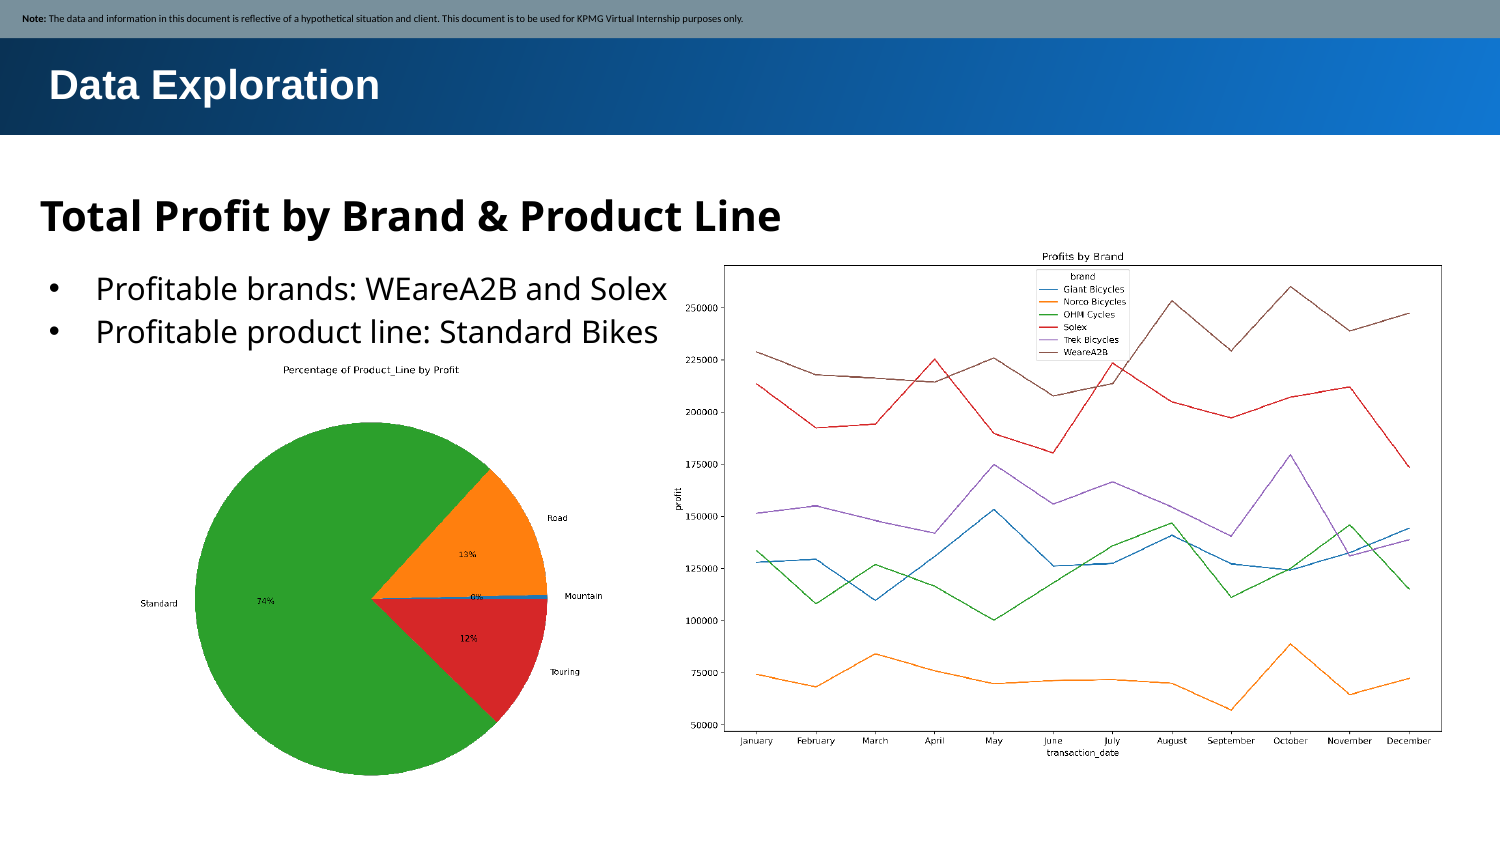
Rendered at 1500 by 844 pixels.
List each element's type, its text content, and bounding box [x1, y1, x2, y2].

picture [71, 191, 1500, 844]
text_box Profitable brands: WEareA2B and Solex Profitable product line: Standard Bikes [33, 248, 602, 365]
text_box Note: The data and information in this document is reflective of a hypothetical situation and client. This document is to be used for KPMG Virtual Internship purposes only. [0, 0, 1500, 39]
text_box Data Exploration [33, 43, 1439, 124]
text_box Total Profit by Brand & Product Line [24, 167, 880, 255]
text_box [0, 39, 1500, 135]
